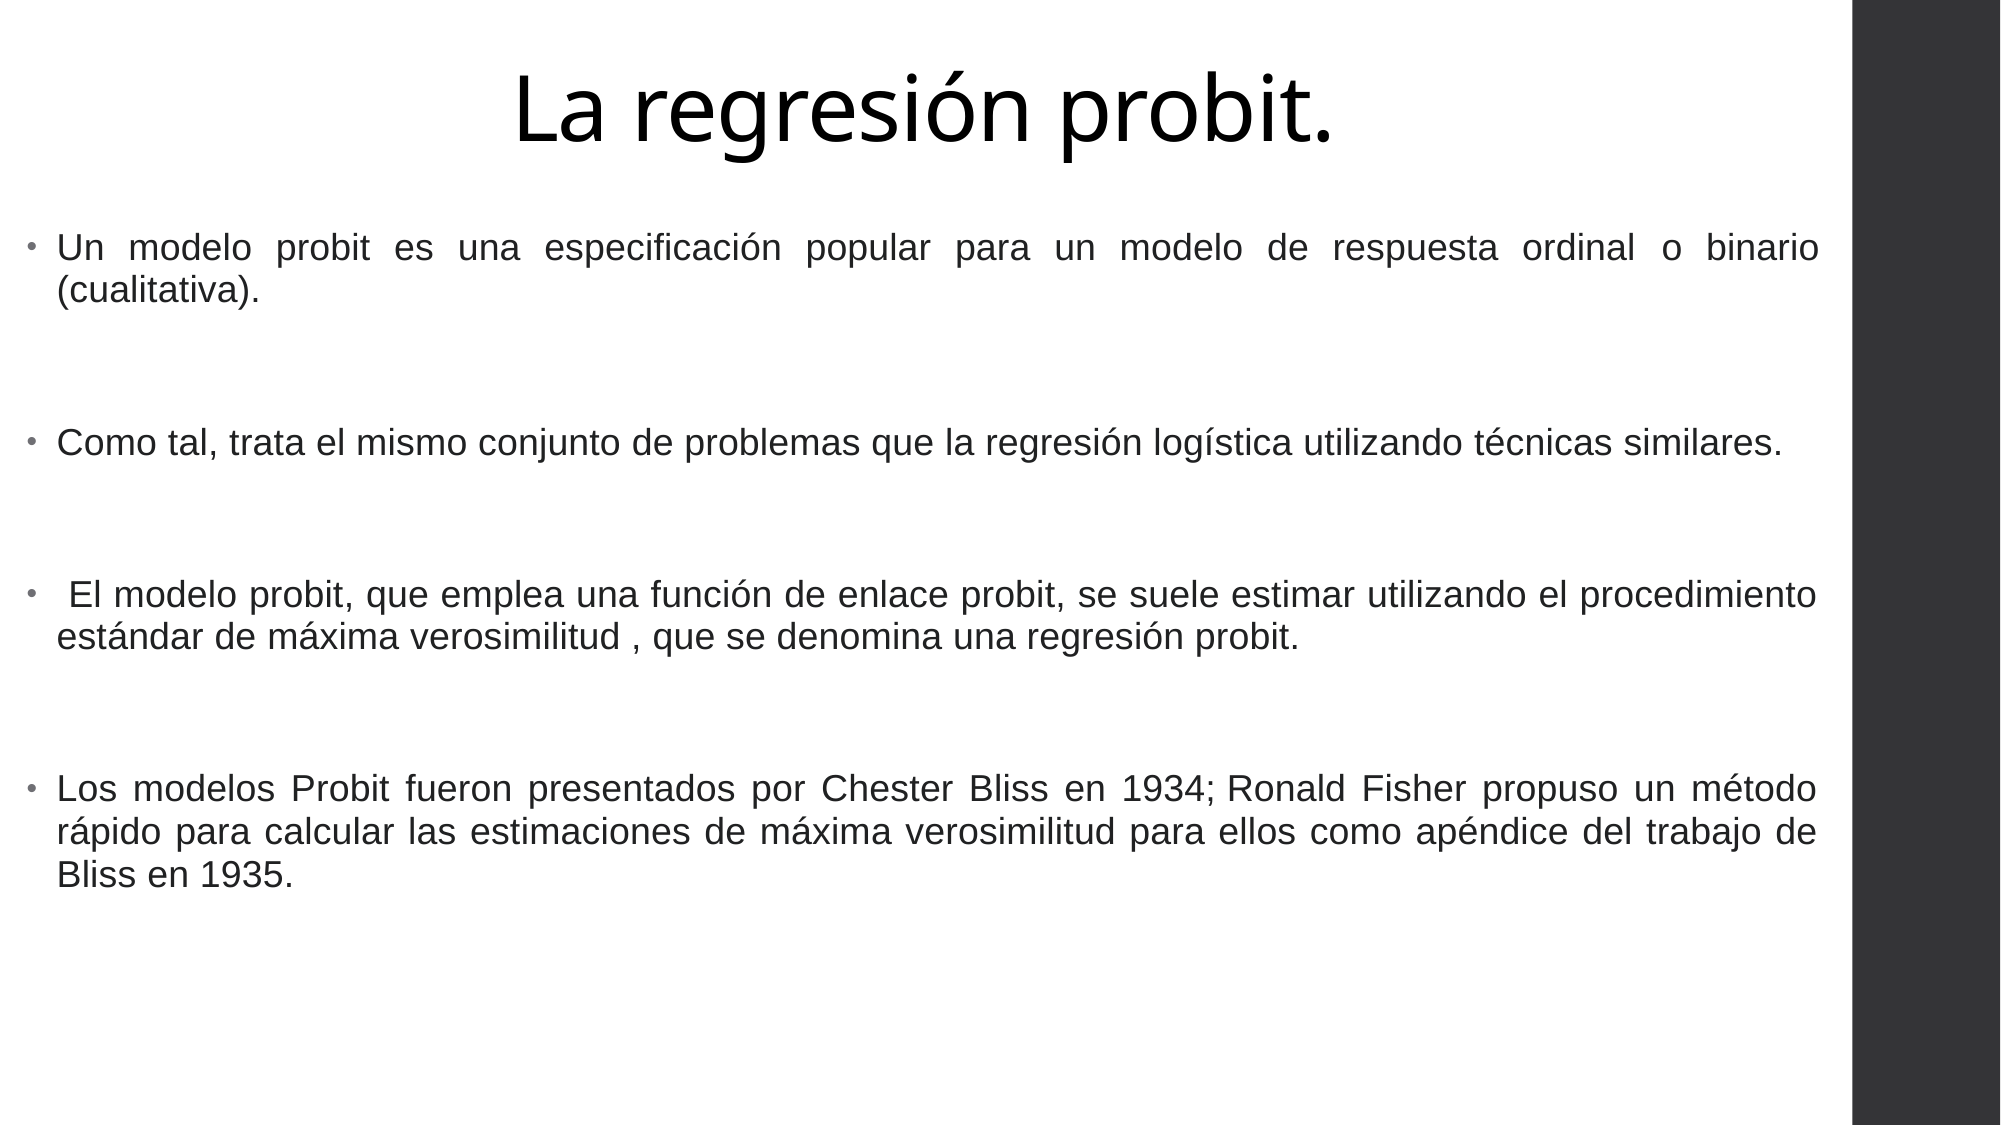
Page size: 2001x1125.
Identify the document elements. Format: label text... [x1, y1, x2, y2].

title La regresión probit. [11, 17, 1835, 169]
list Un modelo probit es una especificación popular para un modelo de respuesta ordinal​ o binario (cualitativa). Como tal, trata el mismo conjunto de problemas que la regresión logística utilizando técnicas similares. El modelo probit, que emplea una función de enlace probit, se suele estimar utilizando el procedimiento estándar de máxima verosimilitud , que se denomina una regresión probit. Los modelos Probit fueron presentados por Chester Bliss en 1934; Ronald Fisher propuso un método rápido para calcular las estimaciones de máxima verosimilitud para ellos como apéndice del trabajo de Bliss en 1935. [11, 218, 1835, 1108]
